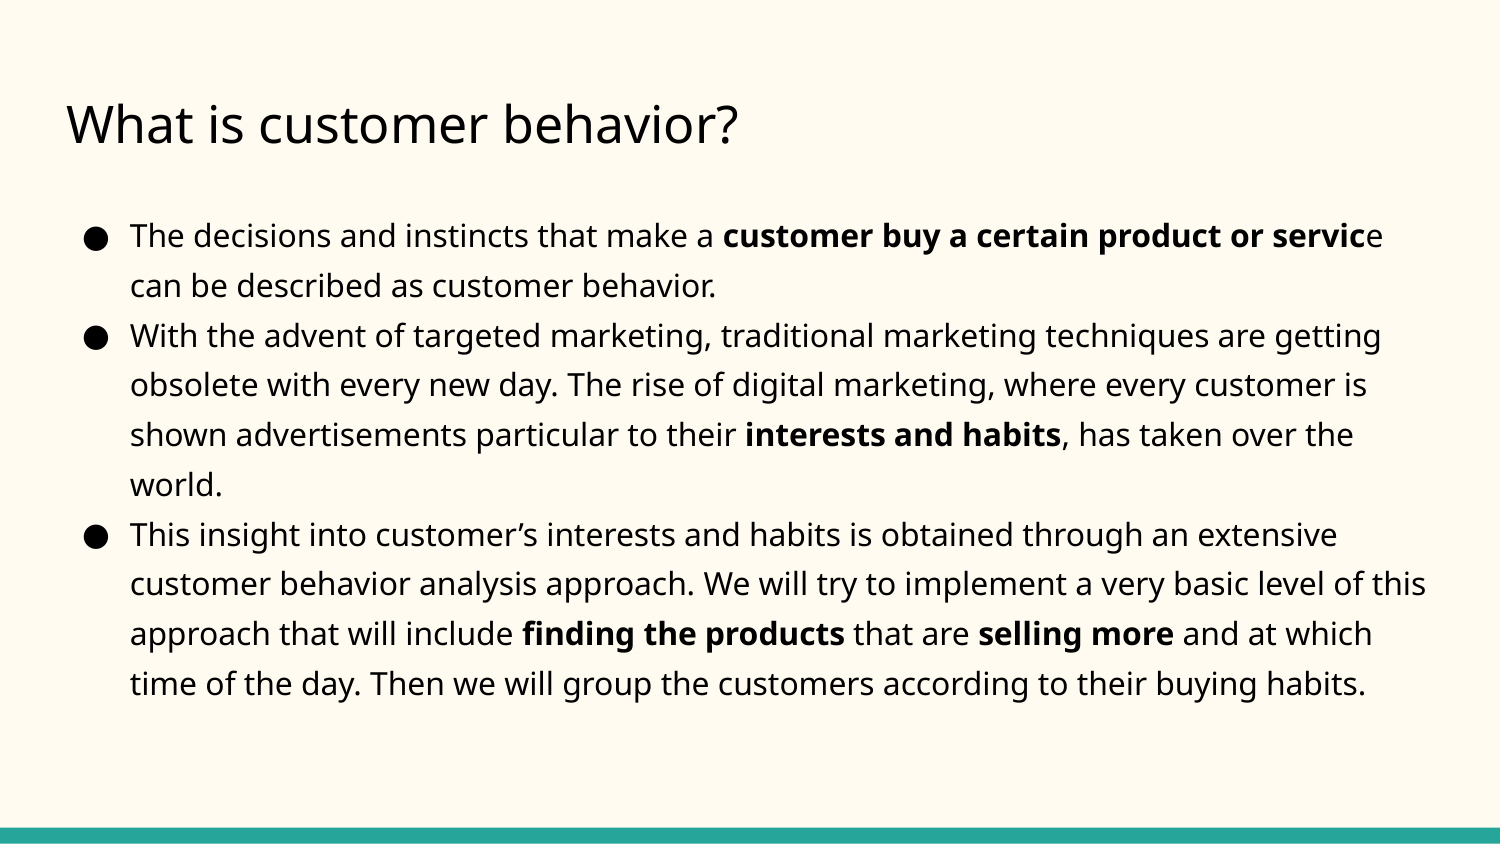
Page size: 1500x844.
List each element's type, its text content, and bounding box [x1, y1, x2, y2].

title What is customer behavior? [51, 72, 1449, 174]
list The decisions and instincts that make a customer buy a certain product or service can be described as customer behavior. With the advent of targeted marketing, traditional marketing techniques are getting obsolete with every new day. The rise of digital marketing, where every customer is shown advertisements particular to their interests and habits, has taken over the world. This insight into customer’s interests and habits is obtained through an extensive customer behavior analysis approach. We will try to implement a very basic level of this approach that will include finding the products that are selling more and at which time of the day. Then we will group the customers according to their buying habits. [51, 192, 1449, 750]
